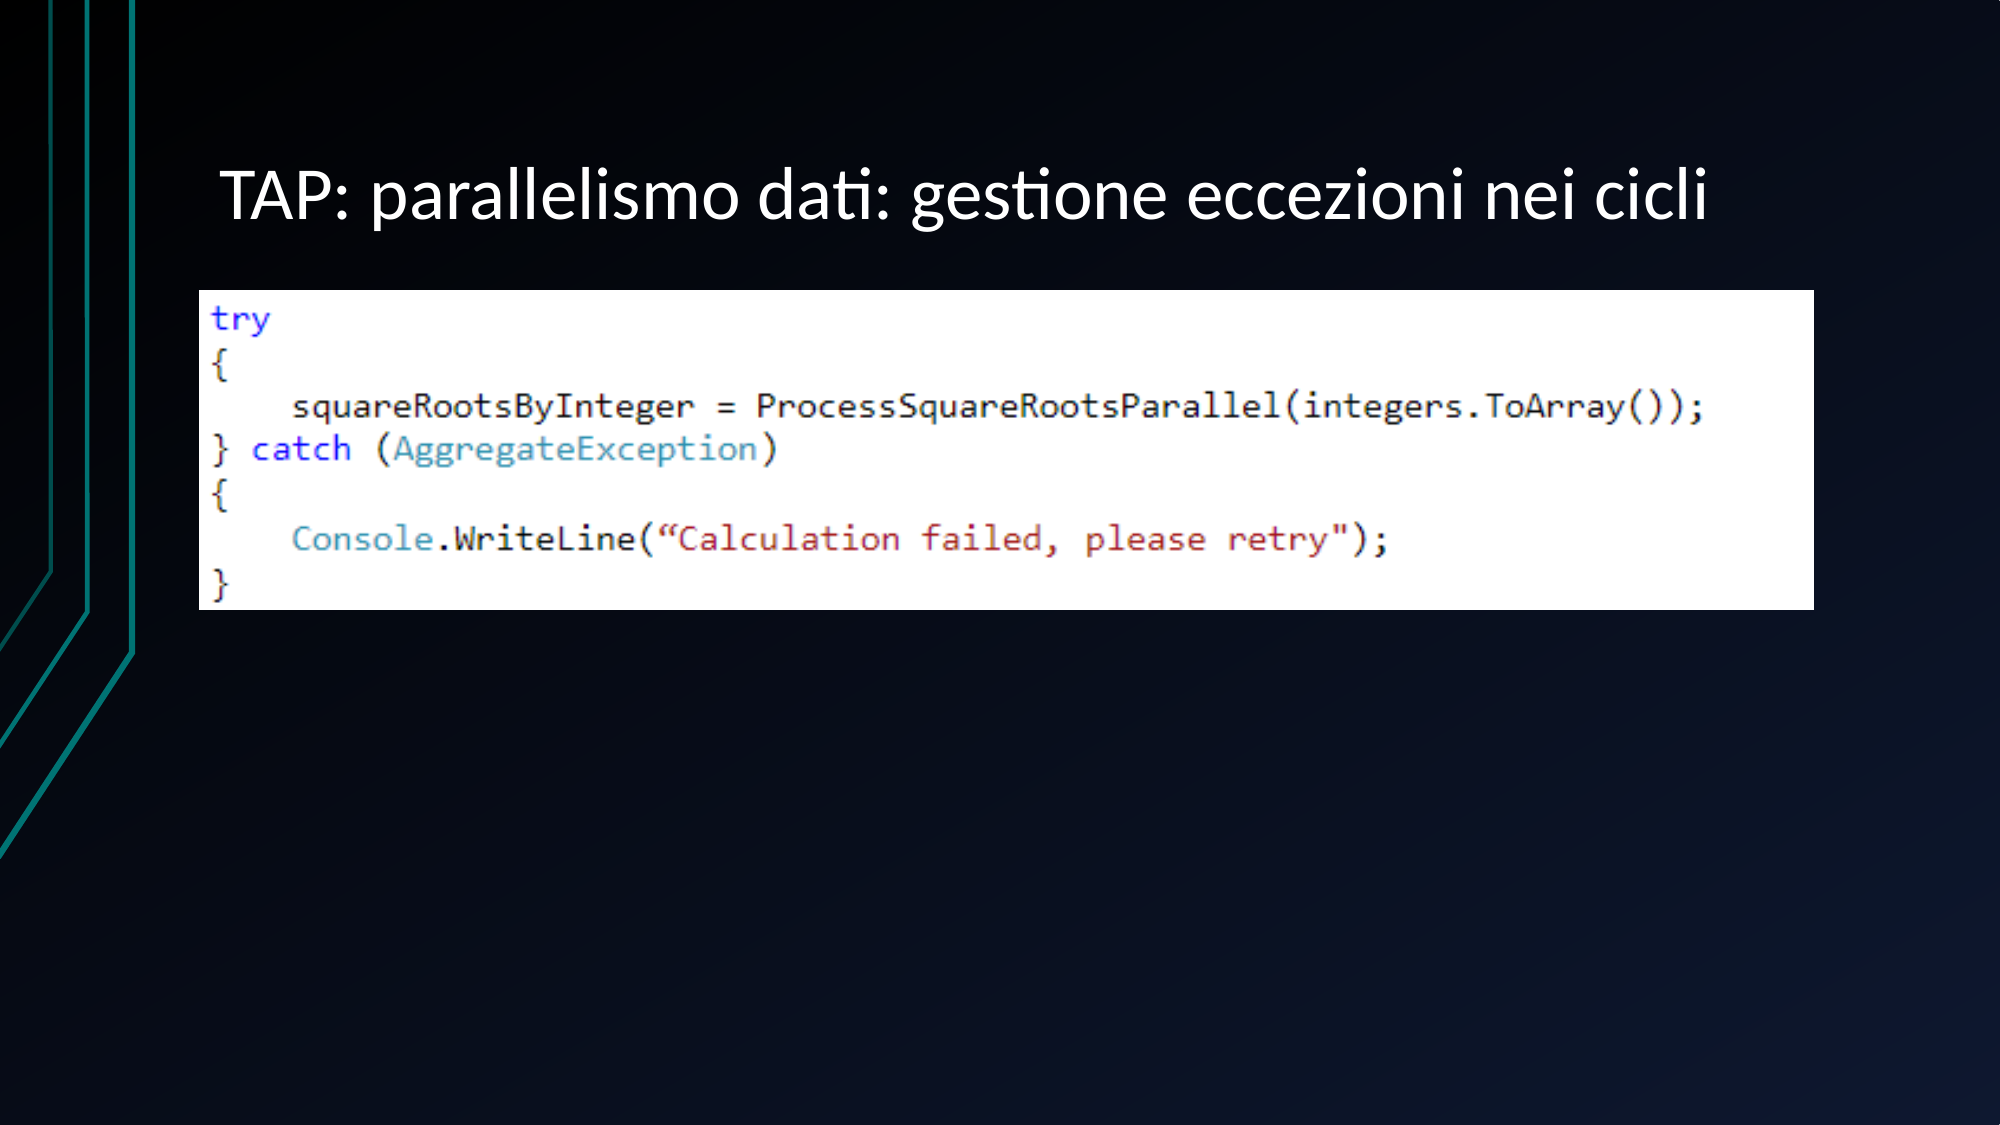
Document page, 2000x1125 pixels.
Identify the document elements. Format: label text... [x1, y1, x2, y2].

title TAP: parallelismo dati: gestione eccezioni nei cicli [199, 45, 1900, 246]
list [199, 290, 1814, 610]
